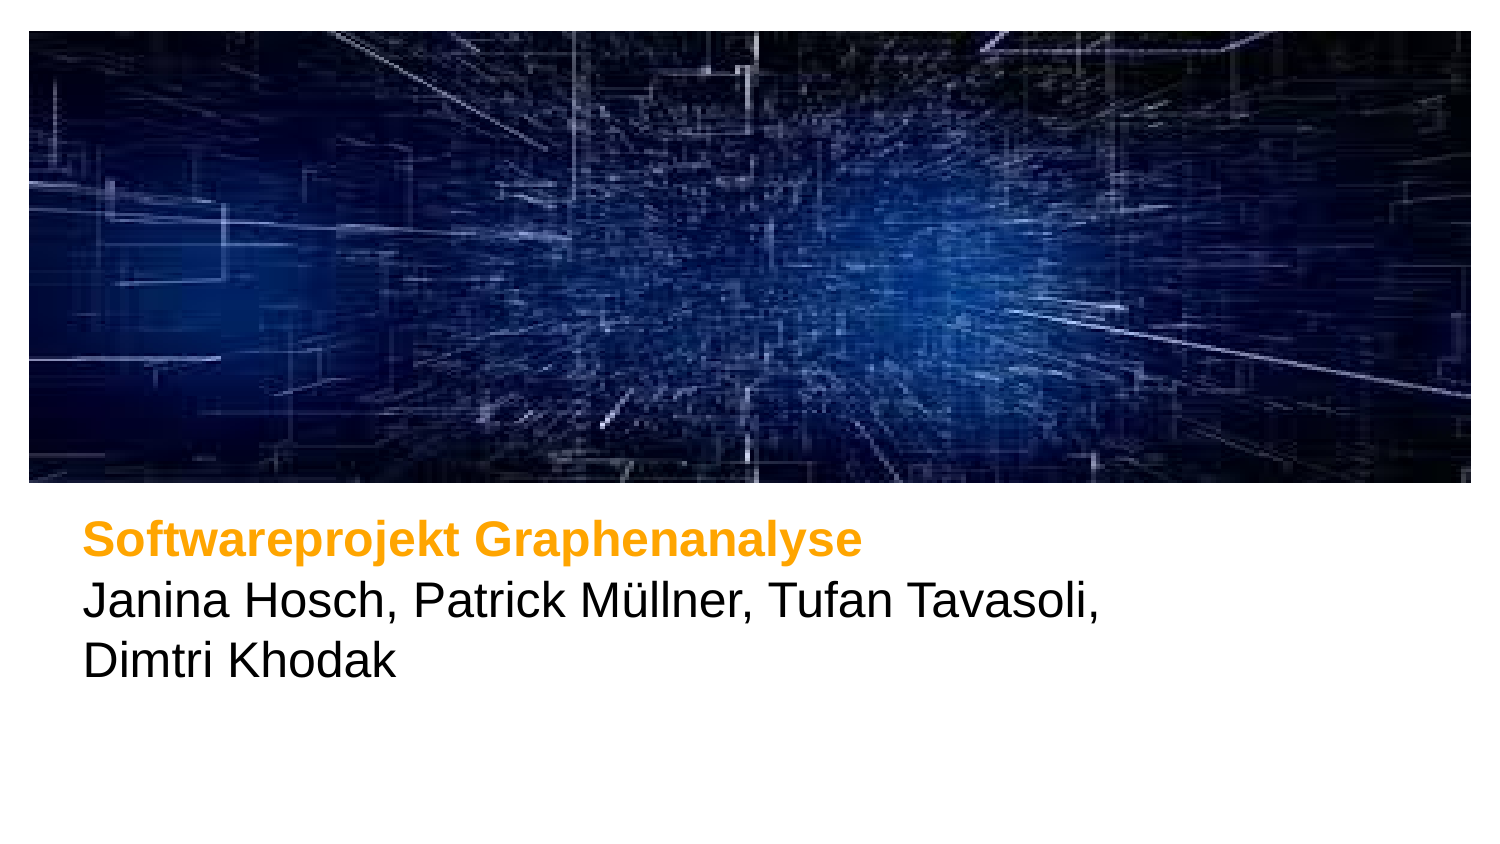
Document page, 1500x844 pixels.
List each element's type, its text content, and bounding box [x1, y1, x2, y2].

title Softwareprojekt Graphenanalyse [82, 510, 1424, 567]
picture [29, 30, 1471, 483]
subtitle Janina Hosch, Patrick Müllner, Tufan Tavasoli, Dimtri Khodak [82, 567, 1424, 706]
